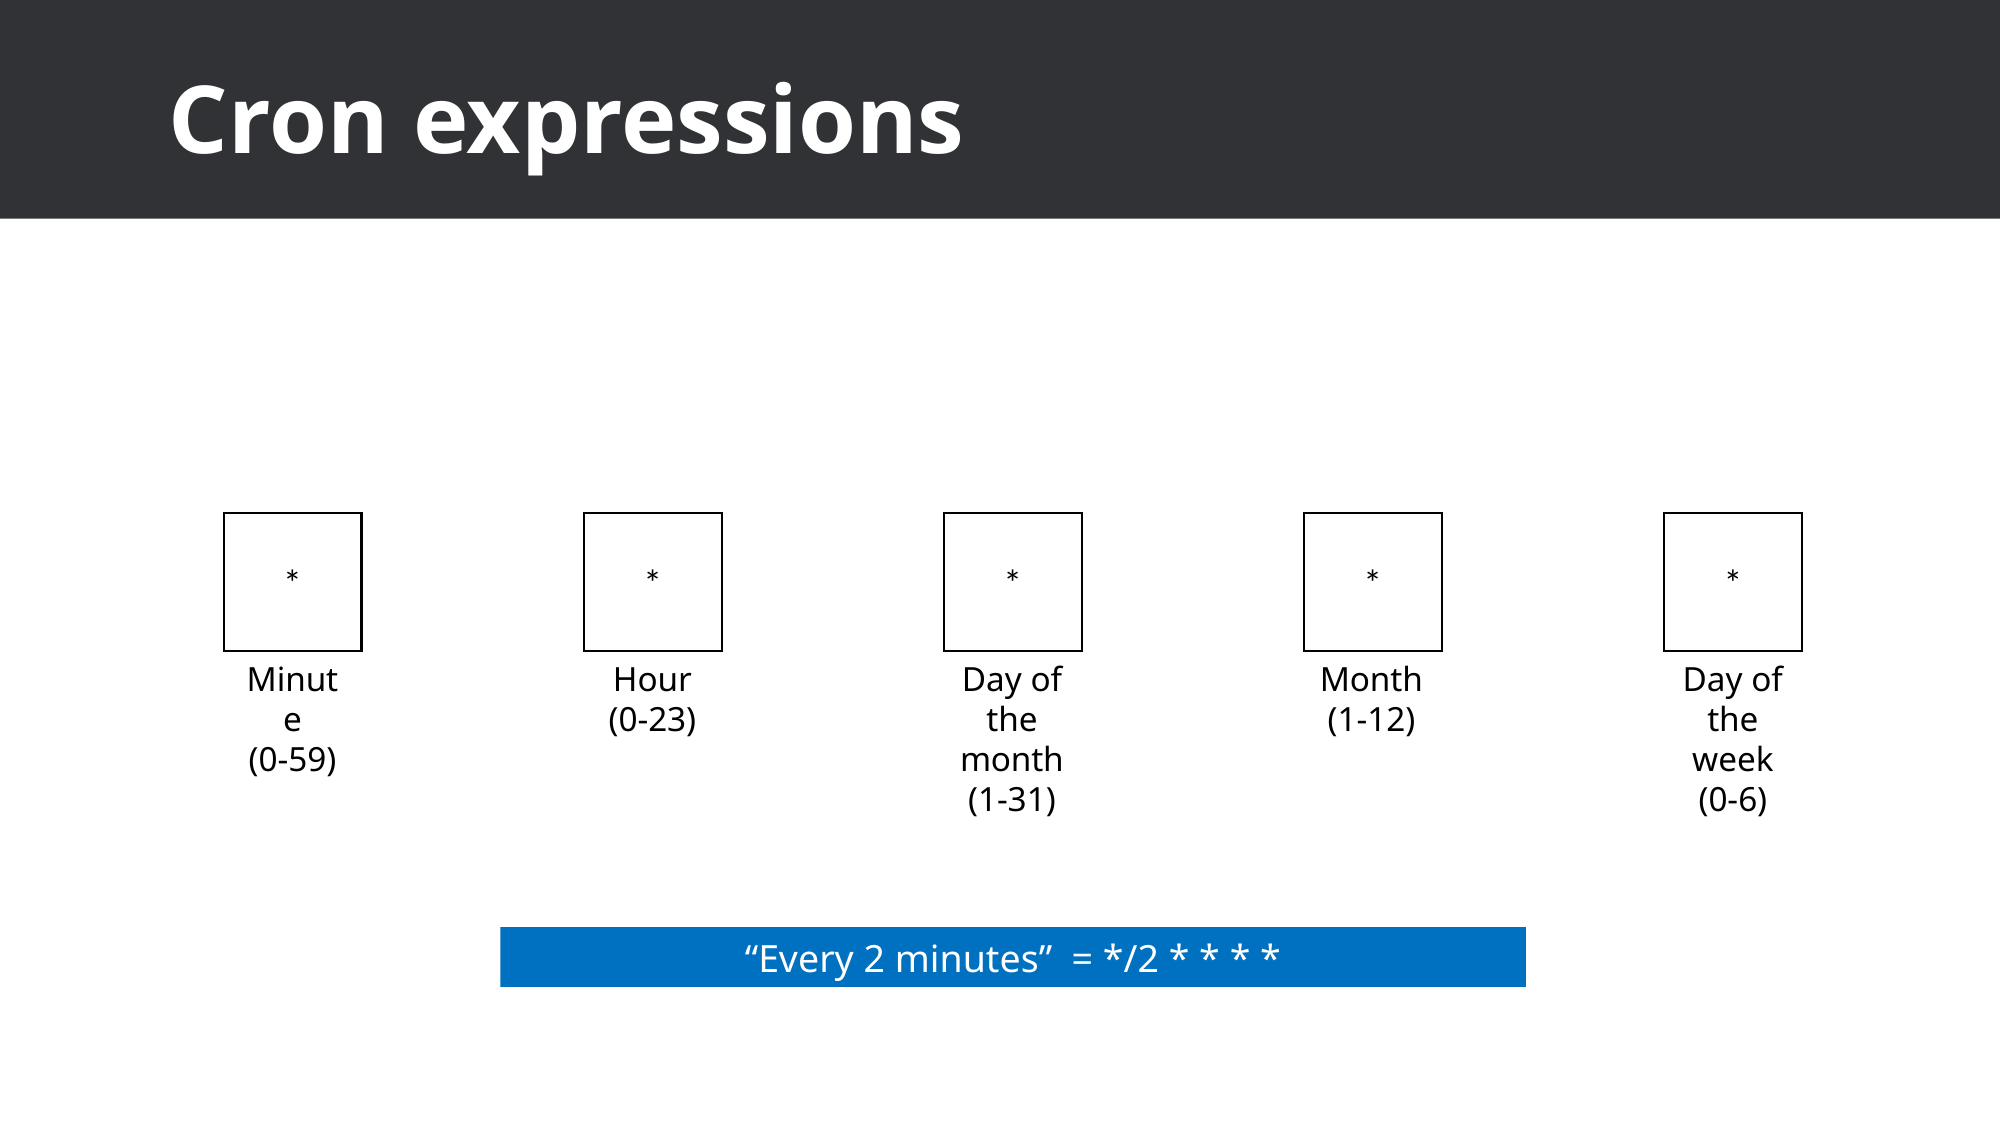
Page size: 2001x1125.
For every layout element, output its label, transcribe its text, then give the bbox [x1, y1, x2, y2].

text_box Hour (0-23) [583, 650, 722, 746]
text_box * [223, 512, 363, 652]
text_box “Every 2 minutes” = */2 * * * * [500, 927, 1526, 987]
title Cron expressions [153, 14, 1847, 233]
text_box * [1663, 512, 1803, 652]
text_box * [943, 512, 1083, 652]
text_box Day of the week (0-6) [1663, 650, 1802, 826]
text_box * [1303, 512, 1443, 652]
text_box Month (1-12) [1302, 650, 1441, 746]
text_box * [583, 512, 723, 652]
text_box Day of the month (1-31) [943, 650, 1081, 826]
text_box Minute (0-59) [223, 650, 362, 786]
